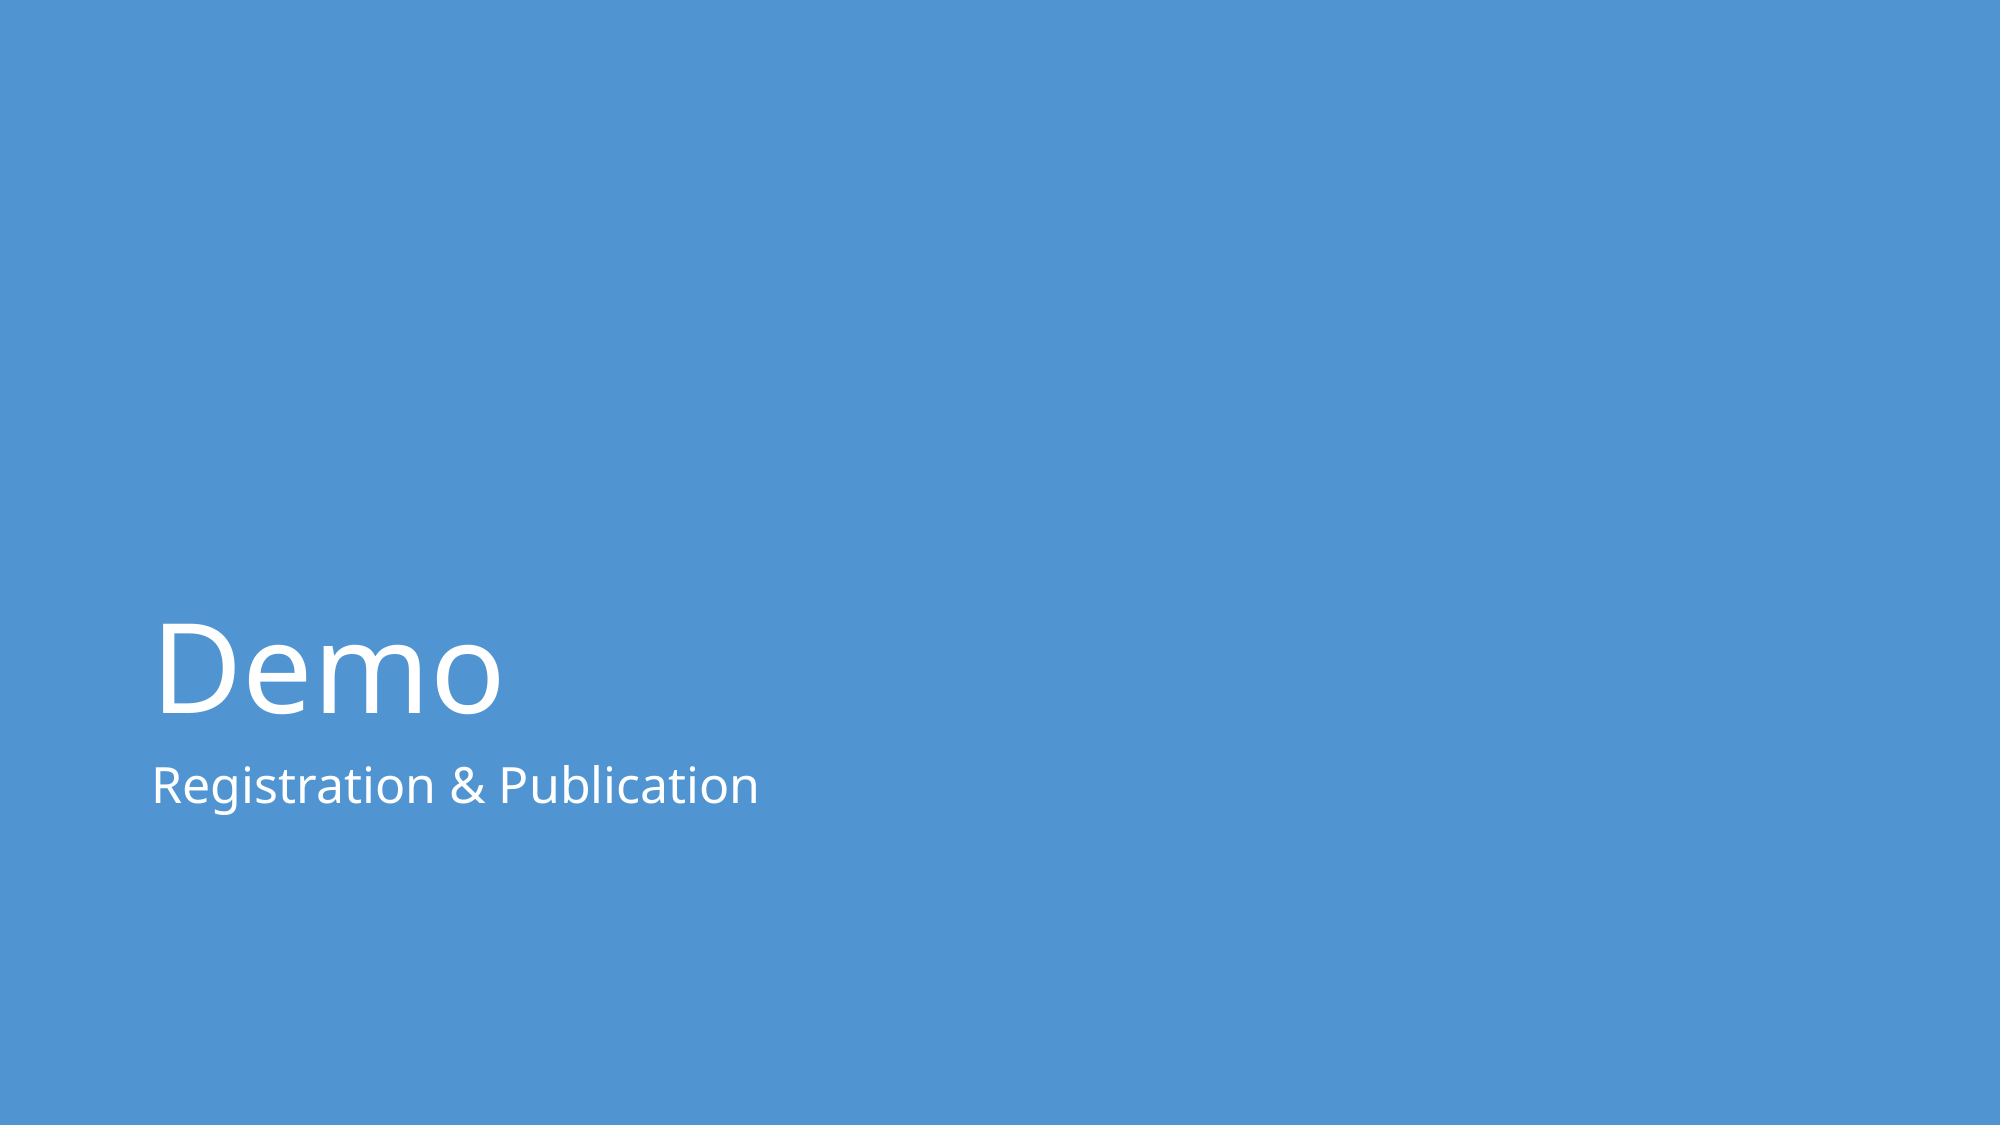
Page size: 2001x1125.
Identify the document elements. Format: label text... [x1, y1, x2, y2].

list Registration & Publication [136, 752, 1862, 999]
title Demo [136, 280, 1862, 749]
